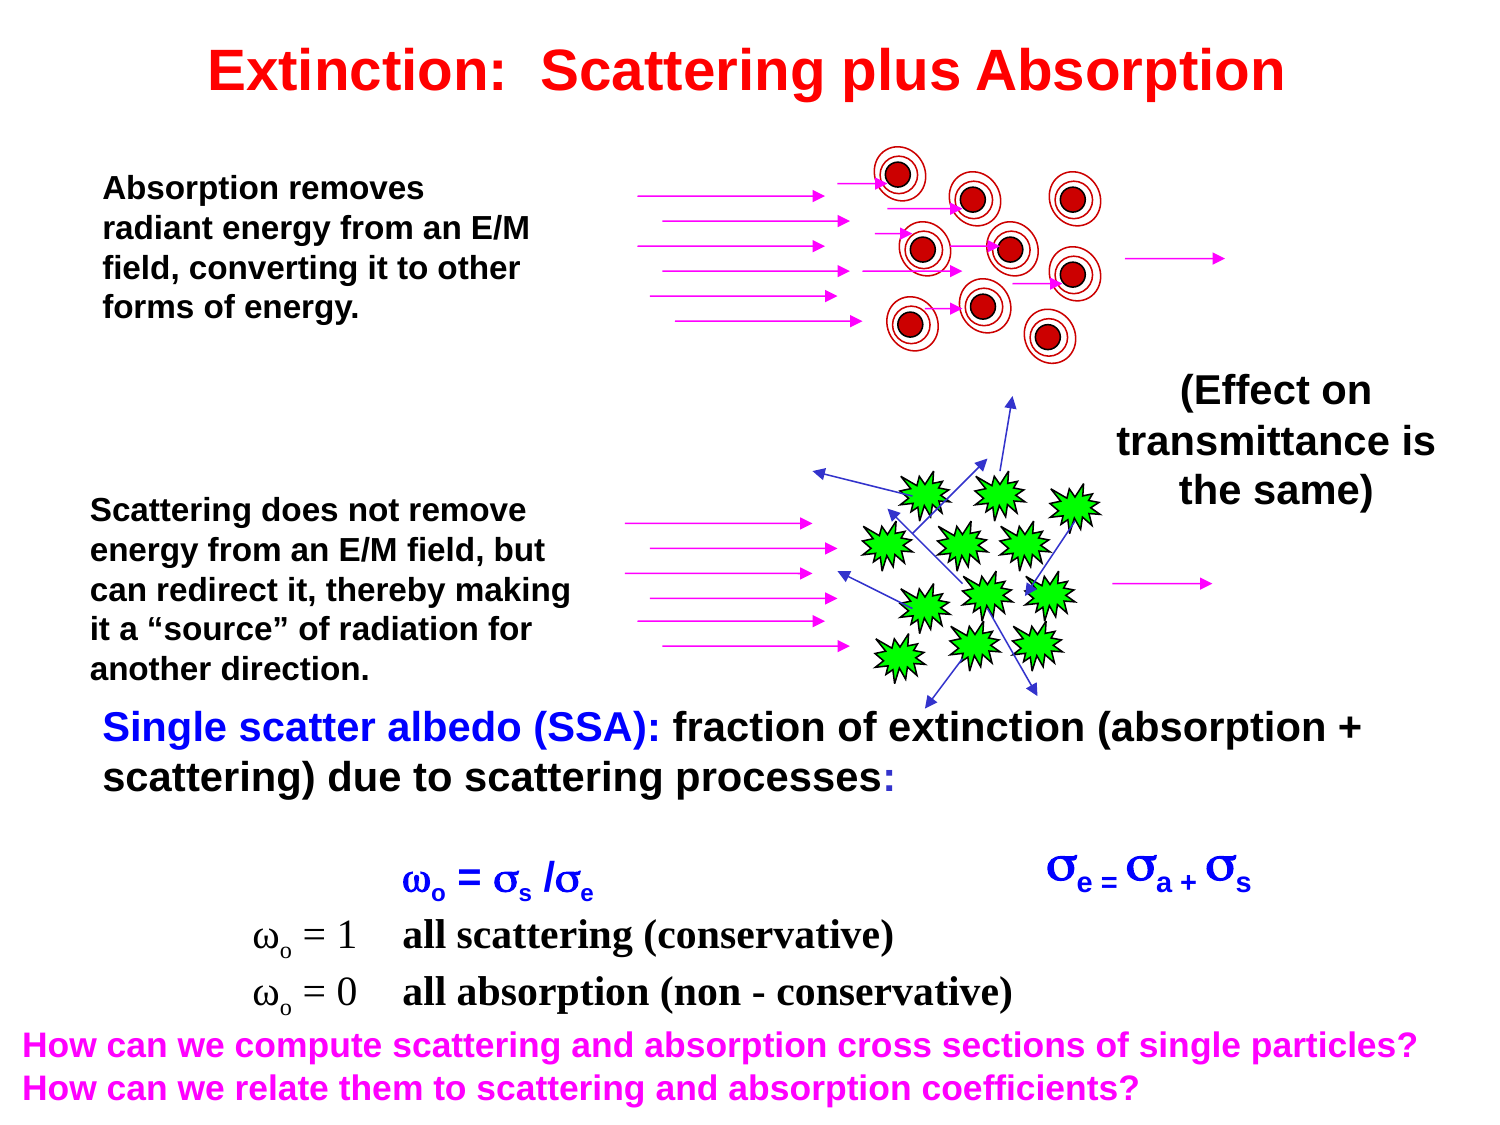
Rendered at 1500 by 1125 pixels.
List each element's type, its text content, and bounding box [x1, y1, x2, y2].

text_box Single scatter albedo (SSA): fraction of extinction (absorption + scattering) due to scattering processes: o = s /e ωo = 1 all scattering (conservative) ωo = 0 all absorption (non - conservative) [87, 692, 1416, 1014]
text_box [1047, 173, 1103, 181]
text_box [871, 148, 928, 181]
text_box How can we compute scattering and absorption cross sections of single particles? How can we relate them to scattering and absorption coefficients? [7, 1014, 1435, 1115]
text_box Absorption removes radiant energy from an E/M field, converting it to other forms of energy. [87, 158, 550, 333]
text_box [946, 173, 1003, 181]
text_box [1021, 329, 1078, 362]
text_box Extinction: Scattering plus Absorption [0, 24, 1500, 110]
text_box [637, 183, 1226, 322]
text_box e = a + s [1031, 822, 1267, 906]
text_box Scattering does not remove energy from an E/M field, but can redirect it, thereby making it a “source” of radiation for another direction. [74, 480, 600, 695]
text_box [884, 329, 941, 350]
text_box (Effect on transmittance is the same) [1100, 355, 1453, 521]
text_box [624, 395, 1213, 709]
